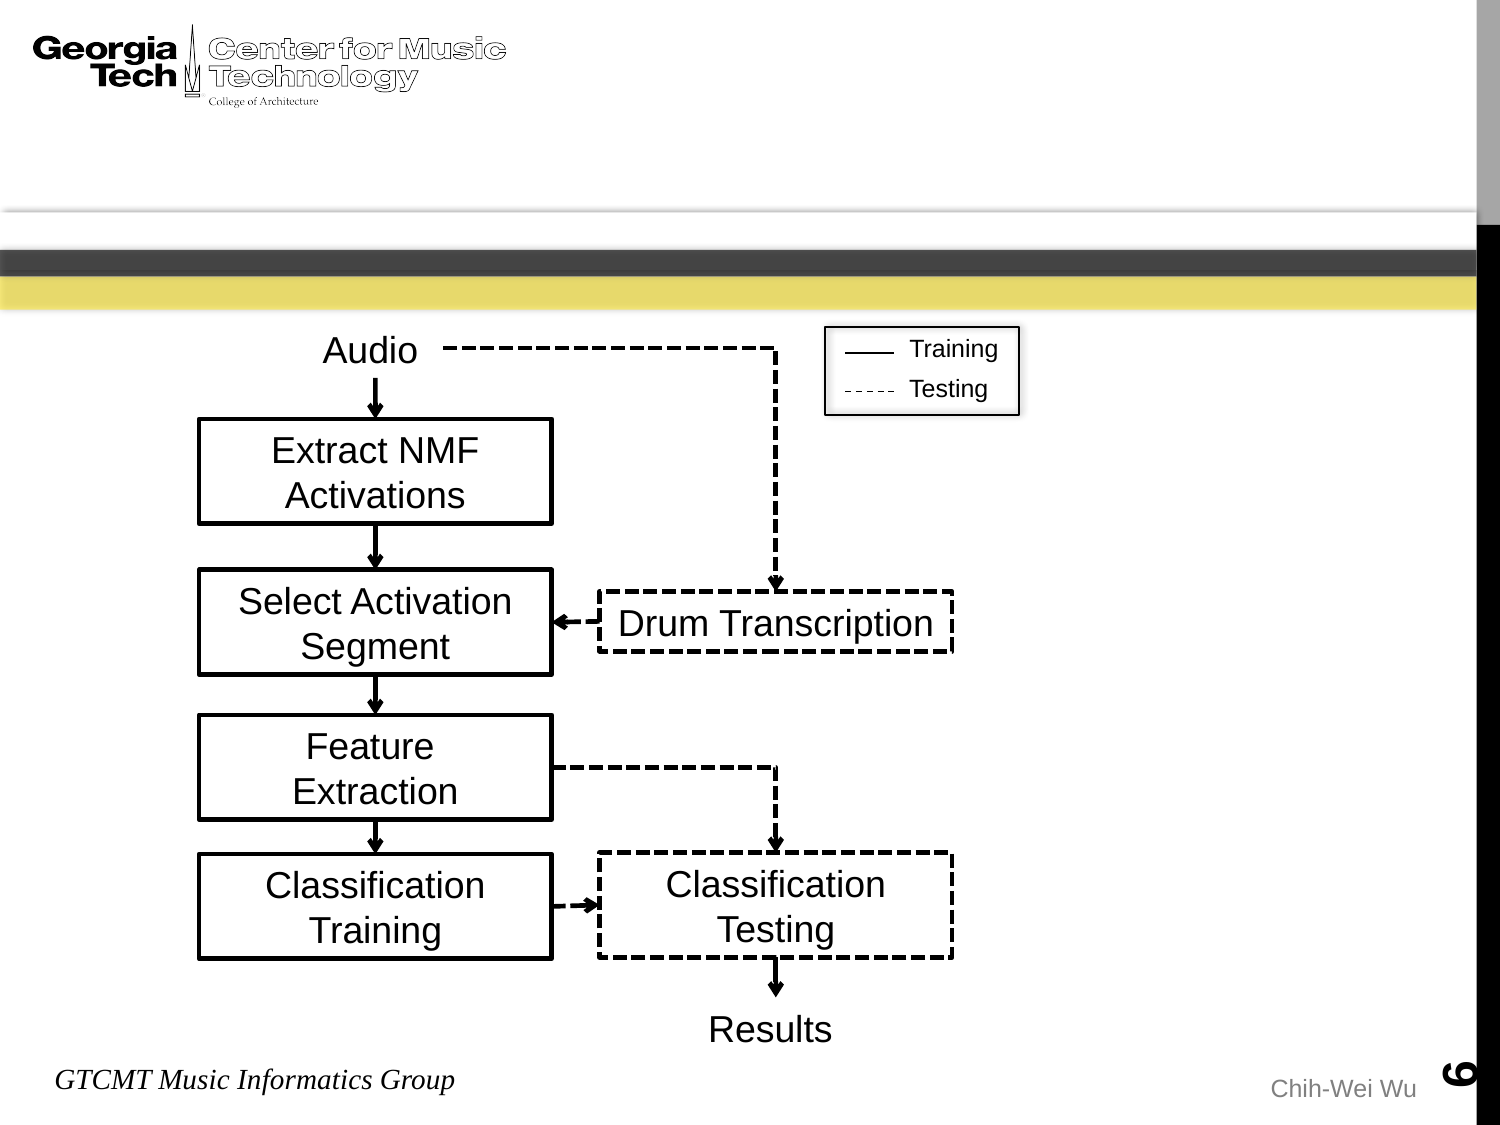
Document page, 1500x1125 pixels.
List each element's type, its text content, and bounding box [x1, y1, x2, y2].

text_box Classification Training [199, 854, 552, 959]
text_box Classification Testing [599, 852, 953, 958]
text_box Feature Extraction [199, 714, 552, 820]
text_box Drum Transcription [599, 591, 953, 652]
title [75, 25, 1025, 250]
text_box Extract NMF Activations [199, 418, 438, 524]
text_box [551, 767, 777, 854]
text_box Audio [307, 318, 444, 378]
text_box Results [693, 997, 859, 1058]
text_box [824, 326, 1020, 416]
text_box Select Activation Segment [199, 569, 552, 675]
picture [33, 23, 507, 108]
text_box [439, 348, 777, 593]
slide_number 6 [1427, 887, 1488, 1104]
